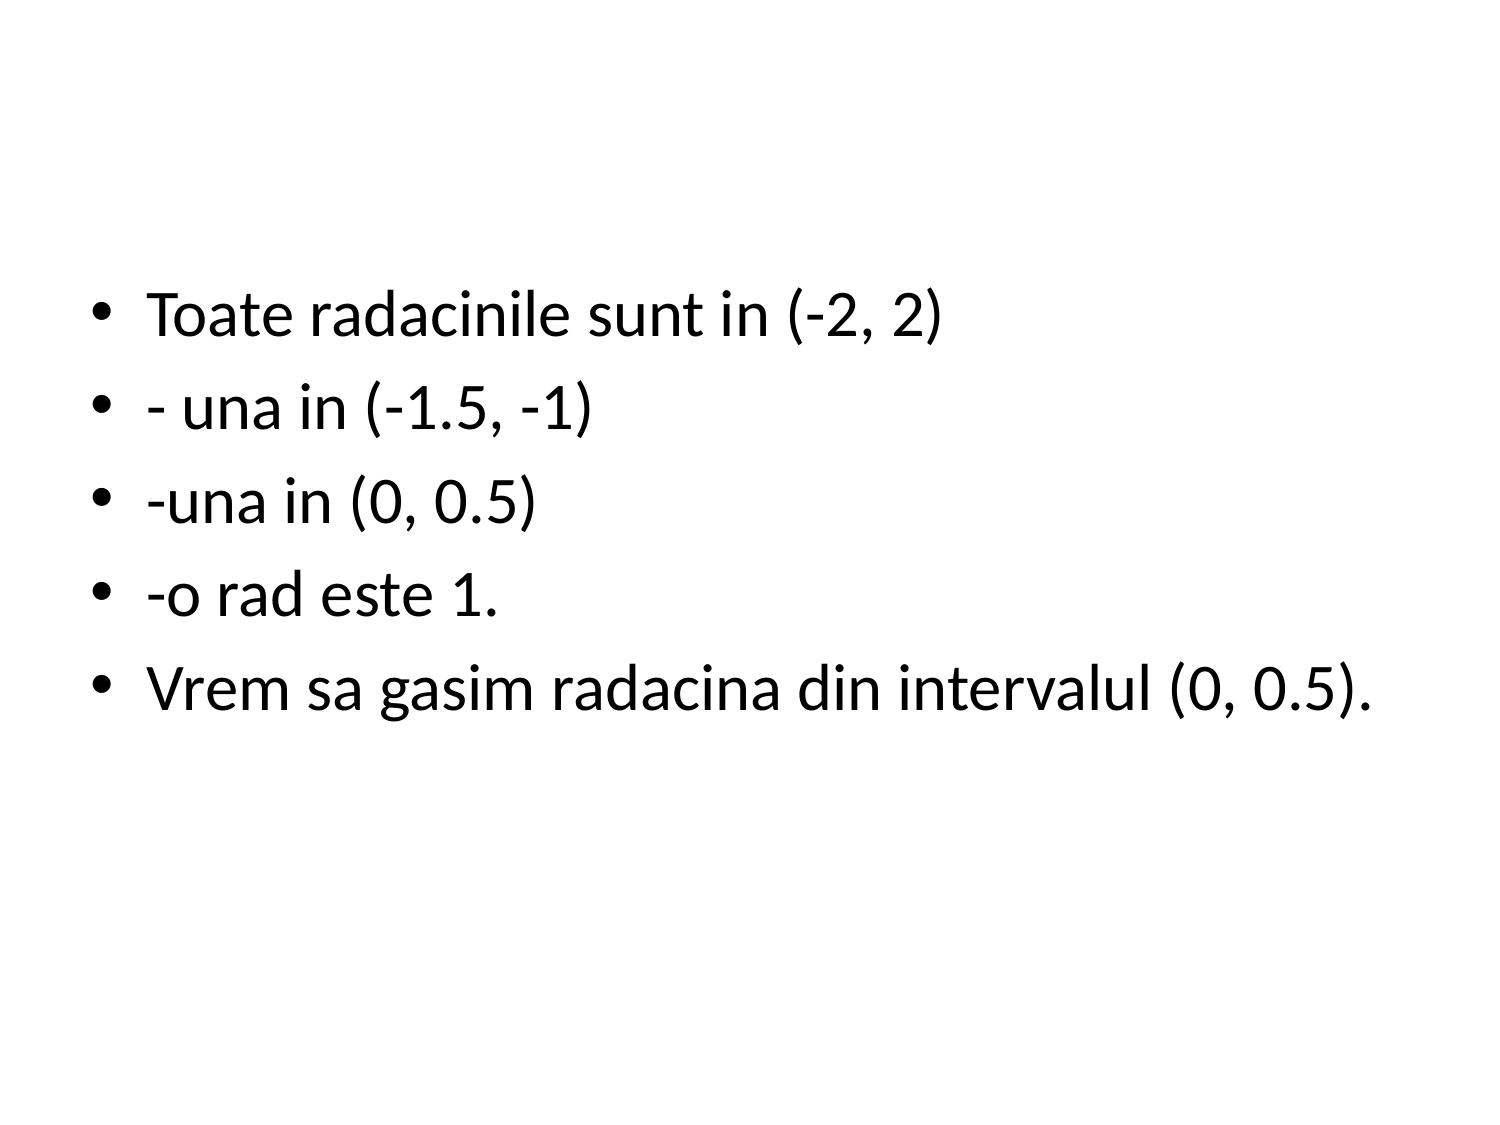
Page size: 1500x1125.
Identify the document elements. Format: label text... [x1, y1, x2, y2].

list Toate radacinile sunt in (-2, 2) - una in (-1.5, -1) -una in (0, 0.5) -o rad este 1. Vrem sa gasim radacina din intervalul (0, 0.5). [75, 262, 1425, 1005]
